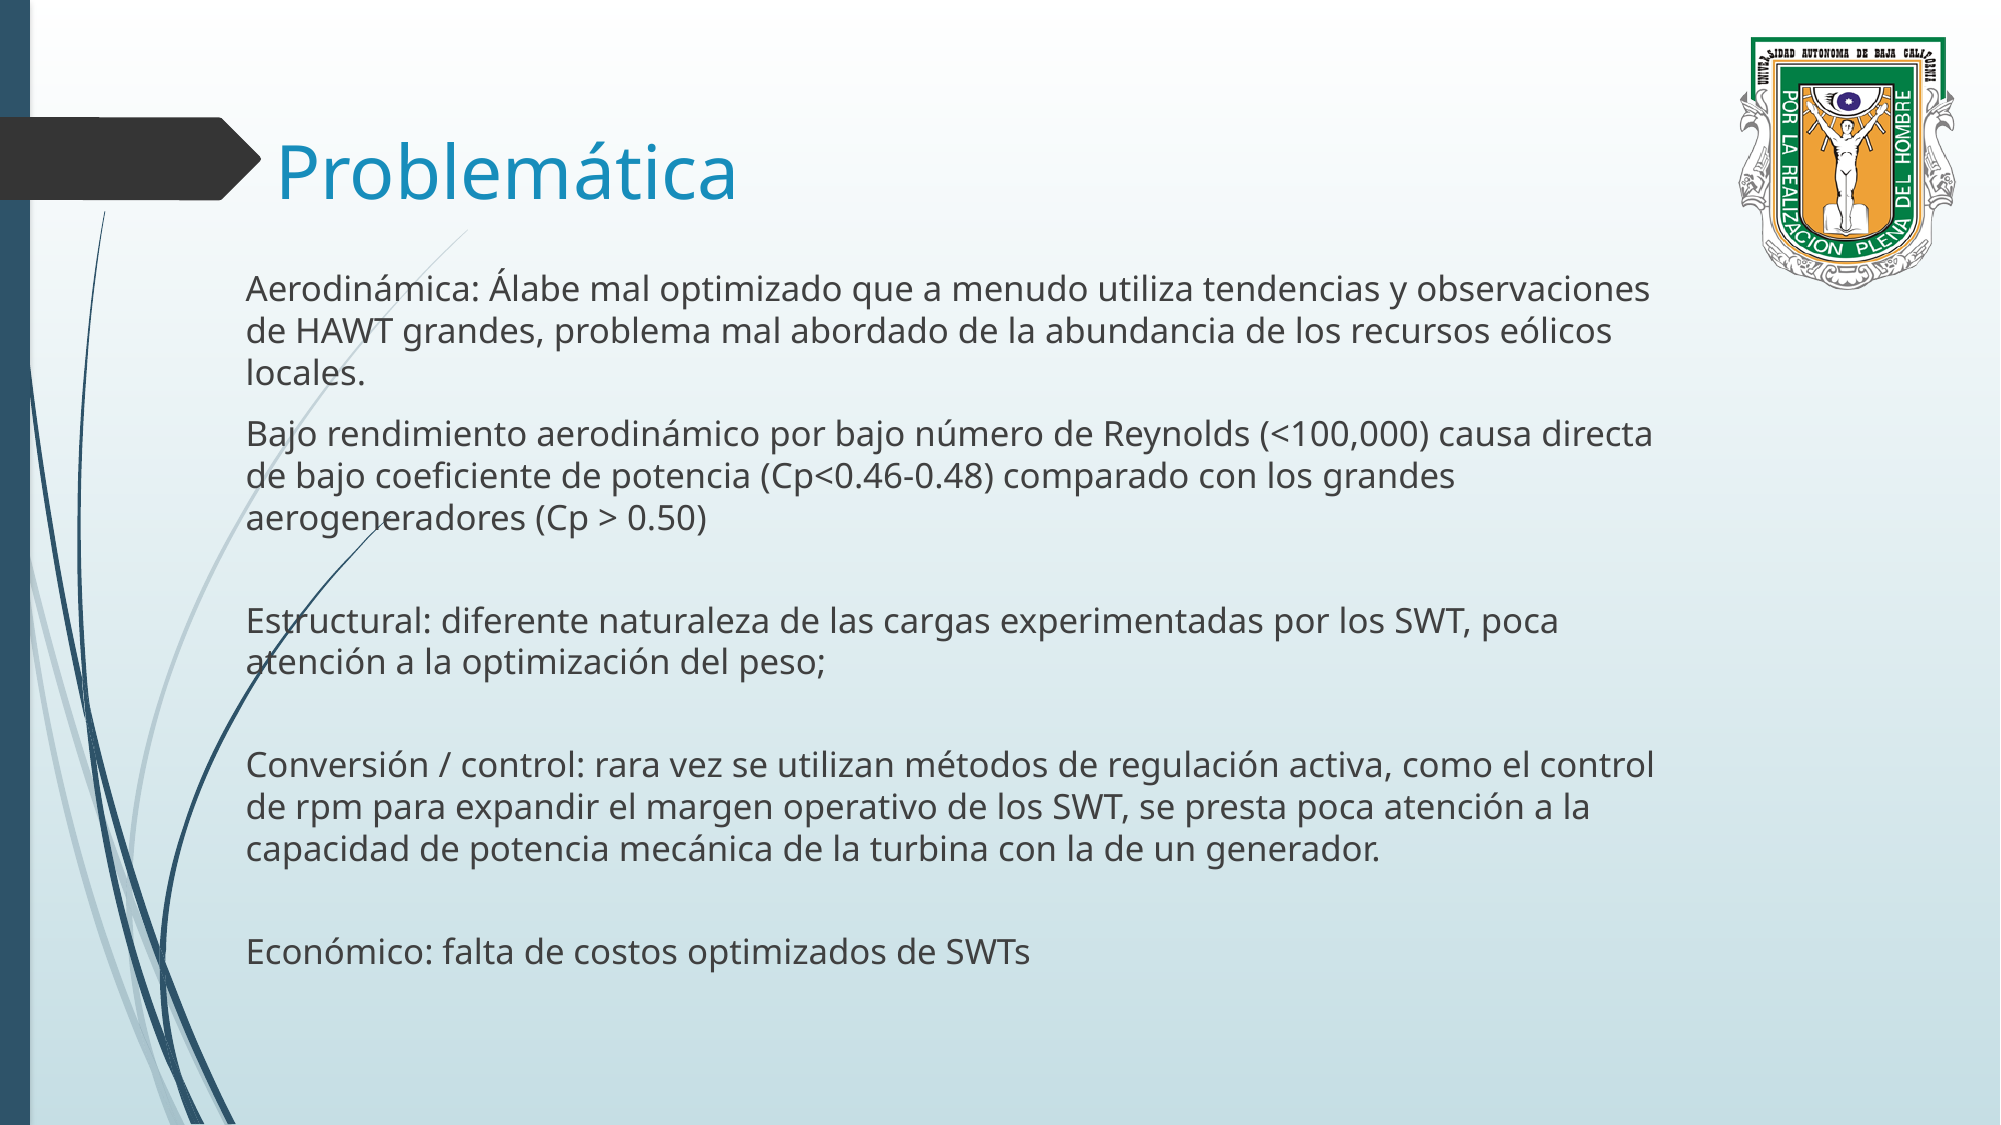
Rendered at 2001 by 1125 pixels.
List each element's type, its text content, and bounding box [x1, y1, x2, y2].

picture [1738, 37, 1957, 290]
list Aerodinámica: Álabe mal optimizado que a menudo utiliza tendencias y observaciones de HAWT grandes, problema mal abordado de la abundancia de los recursos eólicos locales. Bajo rendimiento aerodinámico por bajo número de Reynolds (<100,000) causa directa de bajo coeficiente de potencia (Cp<0.46-0.48) comparado con los grandes aerogeneradores (Cp > 0.50) Estructural: diferente naturaleza de las cargas experimentadas por los SWT, poca atención a la optimización del peso; Conversión / control: rara vez se utilizan métodos de regulación activa, como el control de rpm para expandir el margen operativo de los SWT, se presta poca atención a la capacidad de potencia mecánica de la turbina con la de un generador. Económico: falta de costos optimizados de SWTs [230, 259, 1694, 980]
title Problemática [259, 116, 1510, 259]
